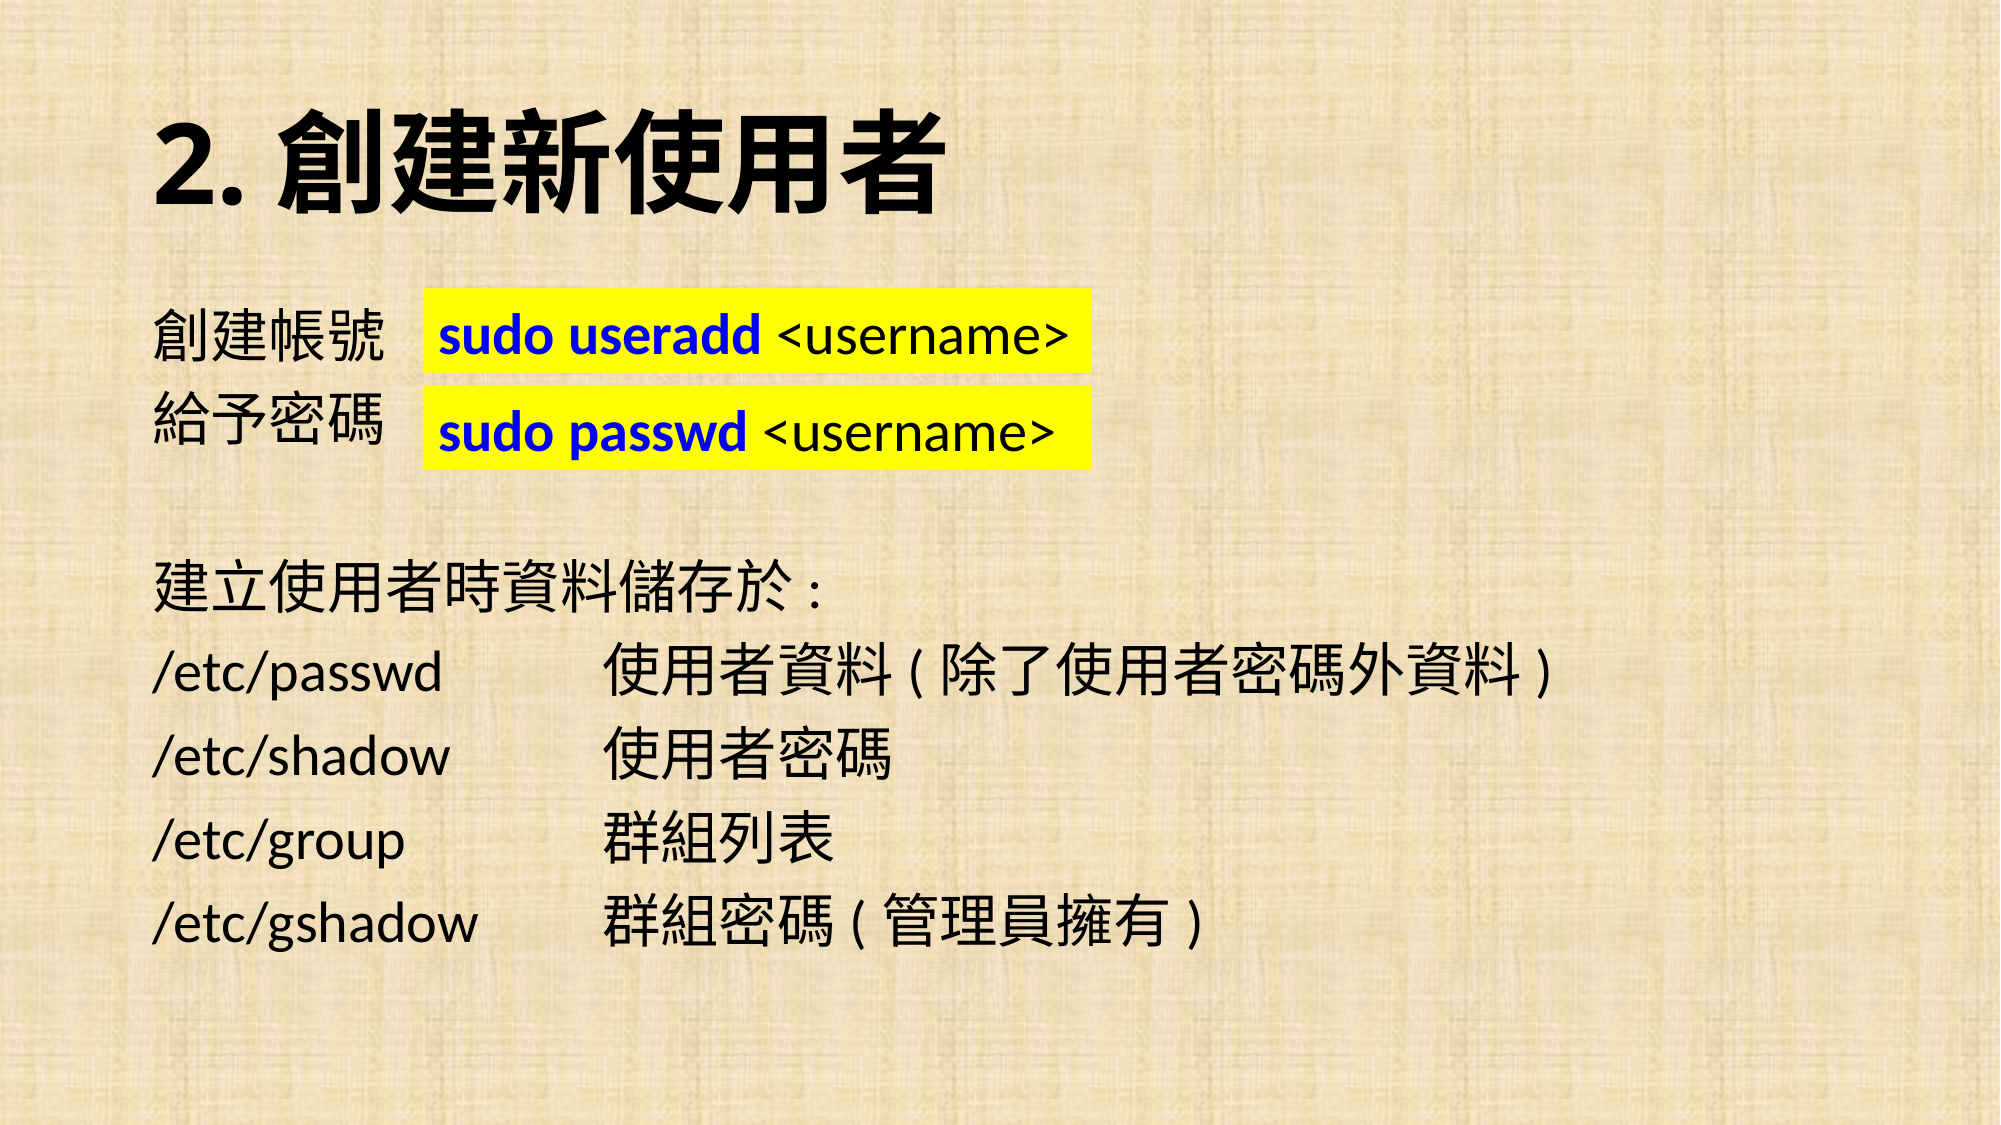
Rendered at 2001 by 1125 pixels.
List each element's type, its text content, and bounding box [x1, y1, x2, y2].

list 創建帳號 給予密碼 建立使用者時資料儲存於: /etc/passwd 使用者資料(除了使用者密碼外資料) /etc/shadow 使用者密碼 /etc/group 群組列表 /etc/gshadow 群組密碼(管理員擁有) [137, 299, 1863, 1014]
title 2.創建新使用者 [137, 59, 1863, 278]
text_box sudo useradd <username> [423, 288, 1092, 374]
text_box sudo passwd <username> [423, 385, 1092, 471]
